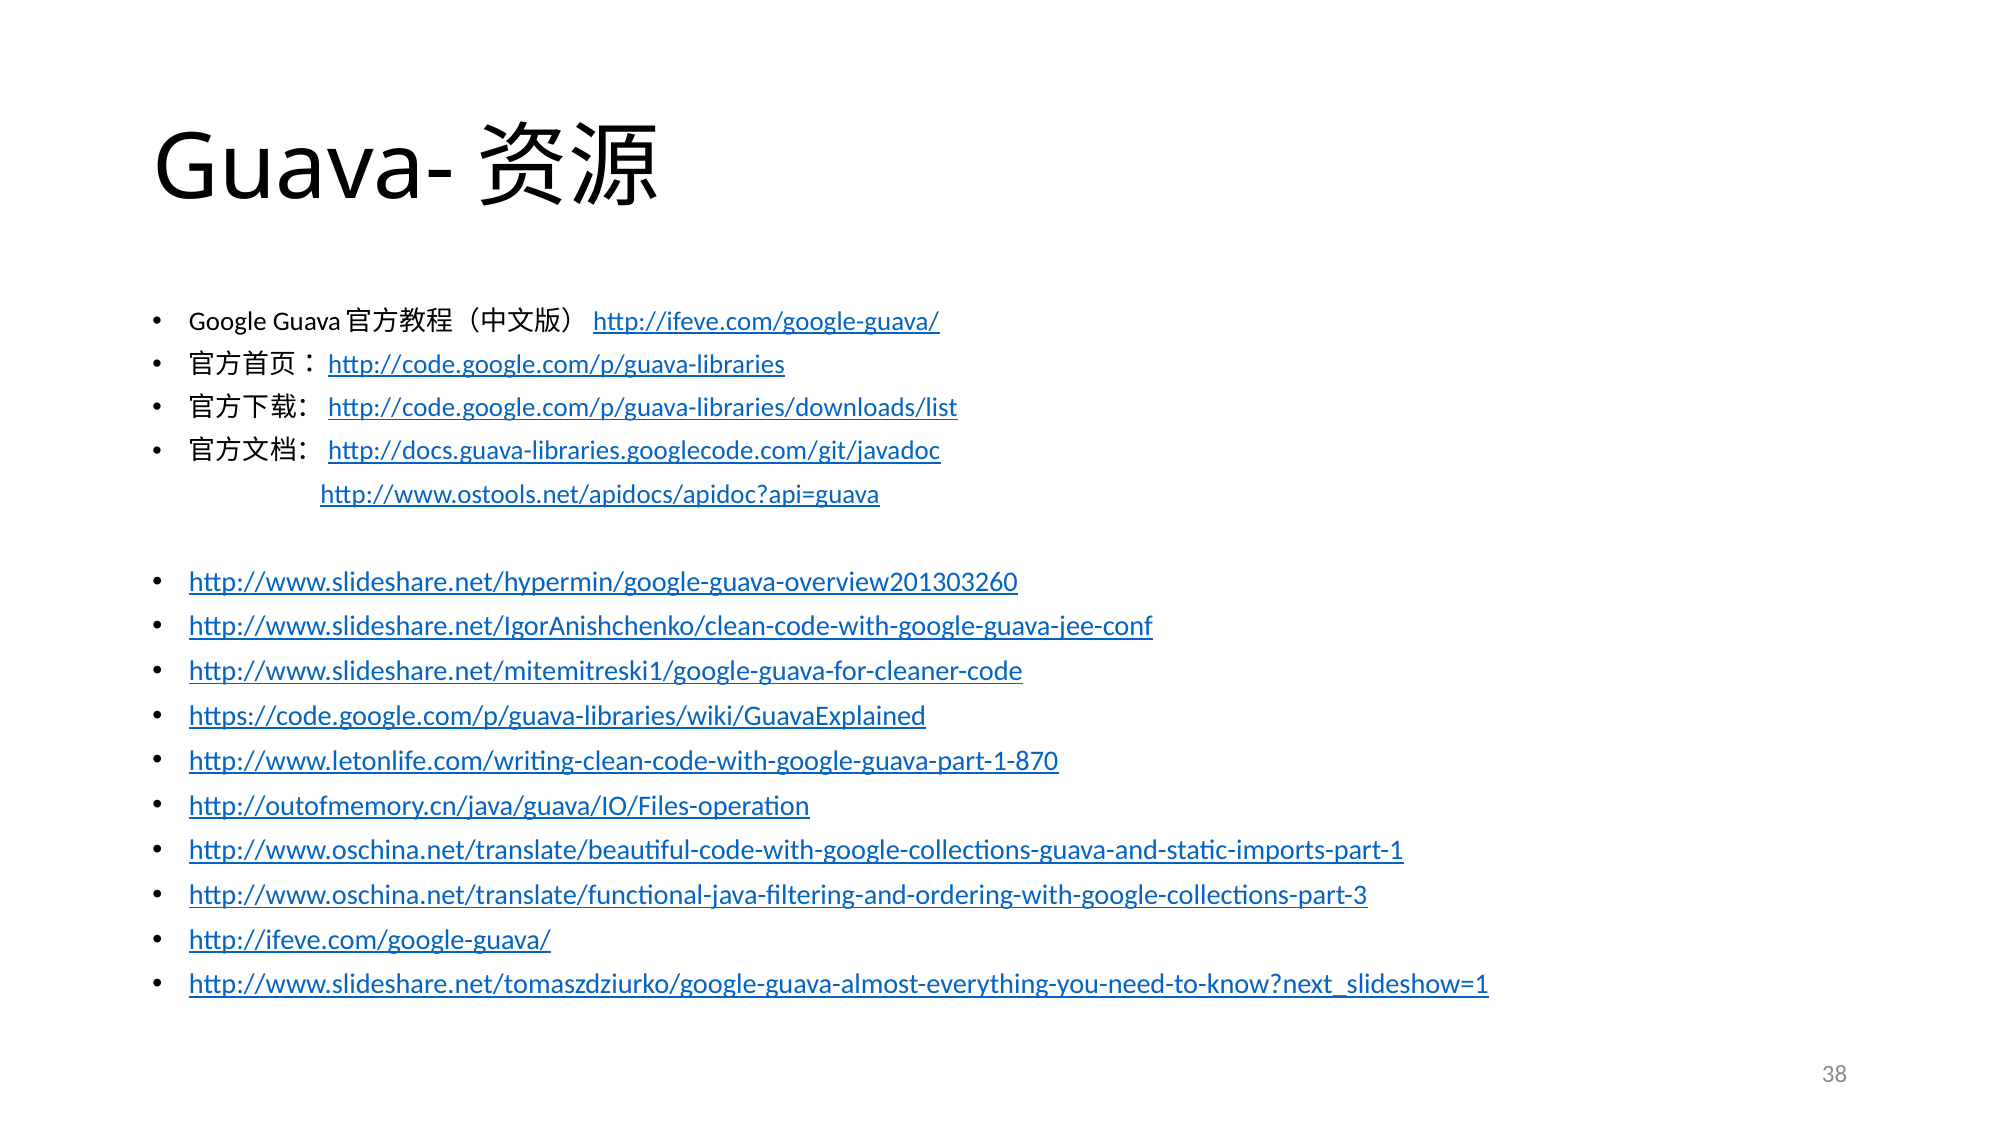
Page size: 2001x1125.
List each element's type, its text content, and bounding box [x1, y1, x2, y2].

slide_number 38 [1412, 1042, 1863, 1103]
list Google Guava官方教程（中文版）http://ifeve.com/google-guava/ 官方首页：http://code.google.com/p/guava-libraries 官方下载：http://code.google.com/p/guava-libraries/downloads/list 官方文档：http://docs.guava-libraries.googlecode.com/git/javadoc http://www.ostools.net/apidocs/apidoc?api=guava http://www.slideshare.net/hypermin/google-guava-overview201303260 http://www.slideshare.net/IgorAnishchenko/clean-code-with-google-guava-jee-conf http://www.slideshare.net/mitemitreski1/google-guava-for-cleaner-code https://code.google.com/p/guava-libraries/wiki/GuavaExplained http://www.letonlife.com/writing-clean-code-with-google-guava-part-1-870 http://outofmemory.cn/java/guava/IO/Files-operation http://www.oschina.net/translate/beautiful-code-with-google-collections-guava-and-static-imports-part-1 http://www.oschina.net/translate/functional-java-filtering-and-ordering-with-google-collections-part-3 http://ifeve.com/google-guava/ http://www.slideshare.net/tomaszdziurko/google-guava-almost-everything-you-need-to-know?next_slideshow=1 [137, 299, 1863, 1014]
title Guava-资源 [137, 59, 1863, 278]
